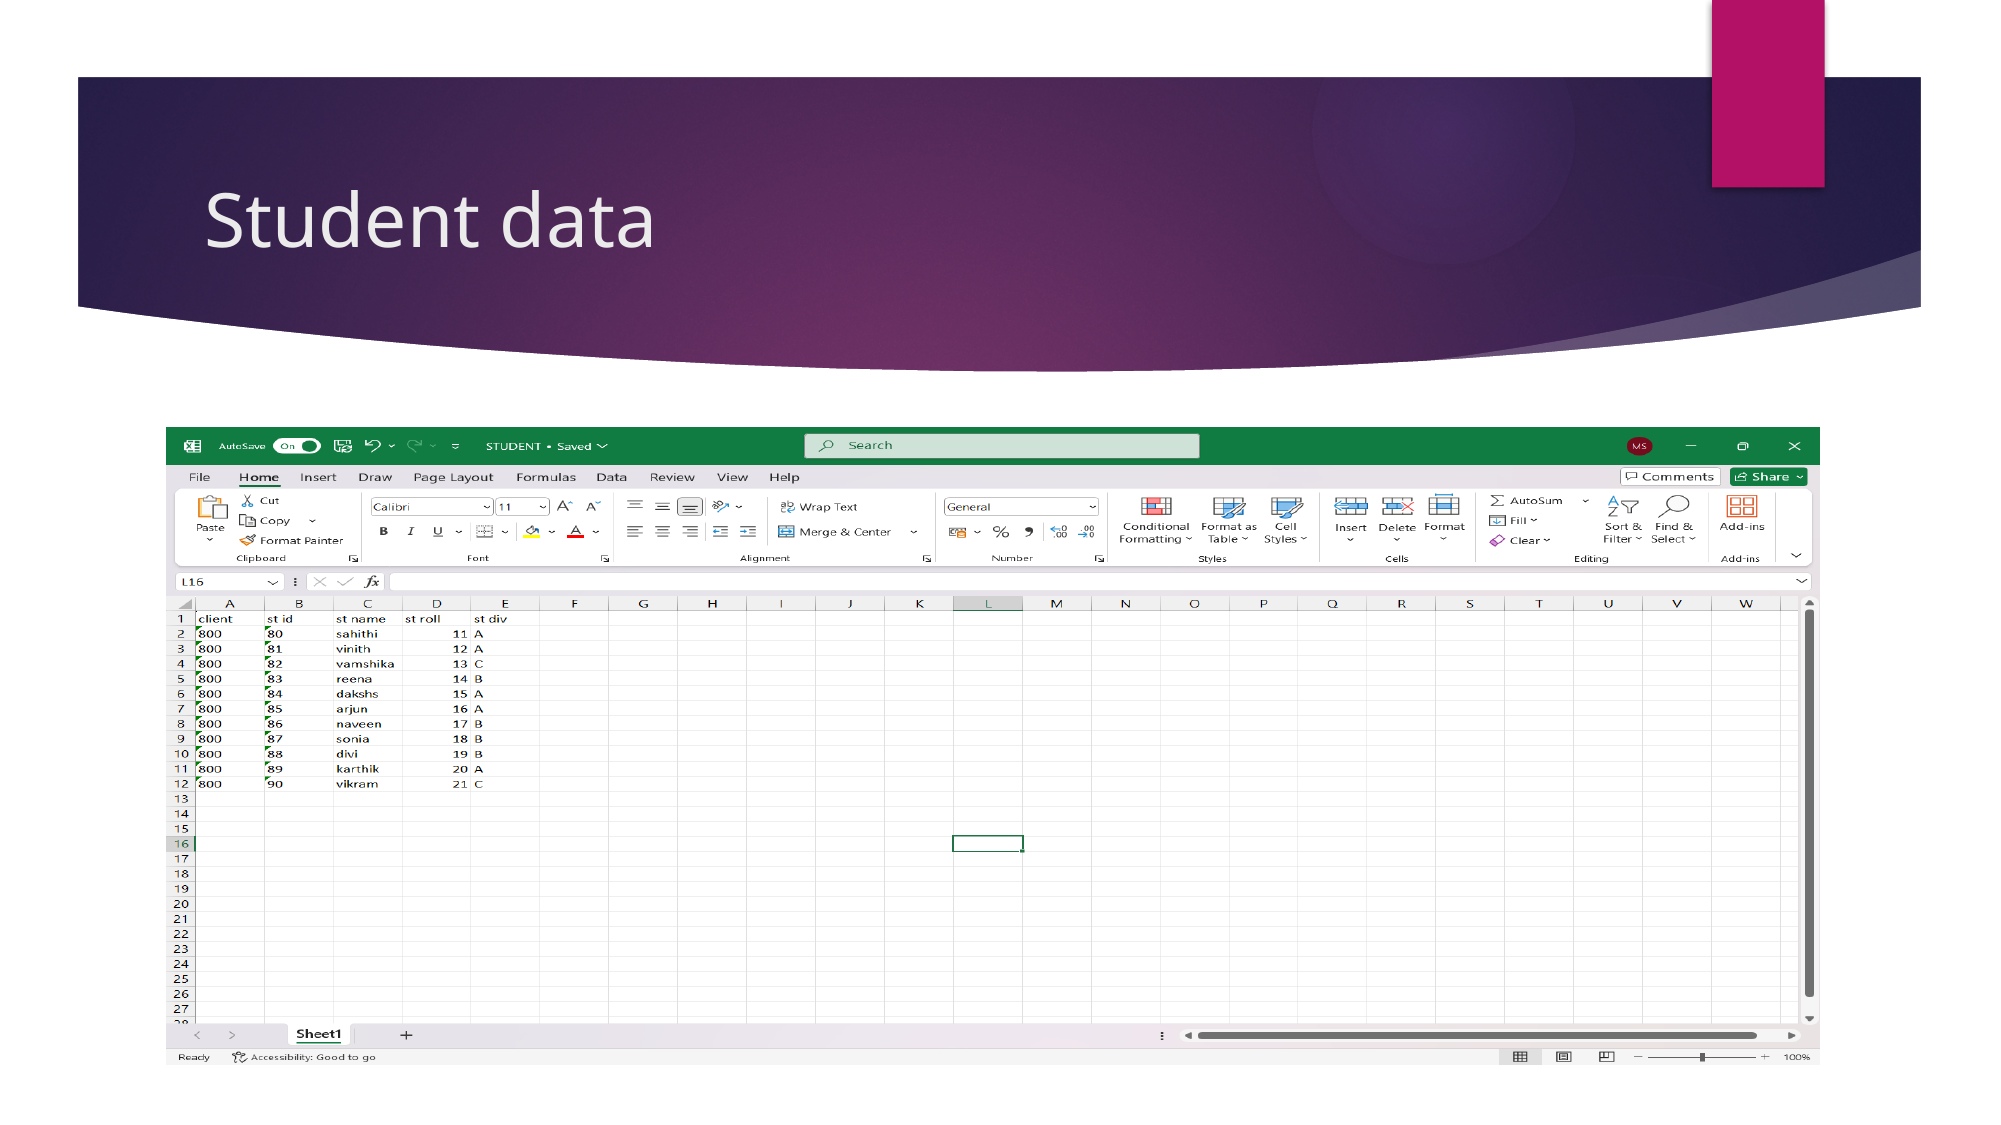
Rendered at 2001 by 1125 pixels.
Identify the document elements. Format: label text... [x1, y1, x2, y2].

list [165, 426, 1820, 1065]
title Student data [189, 159, 1627, 276]
